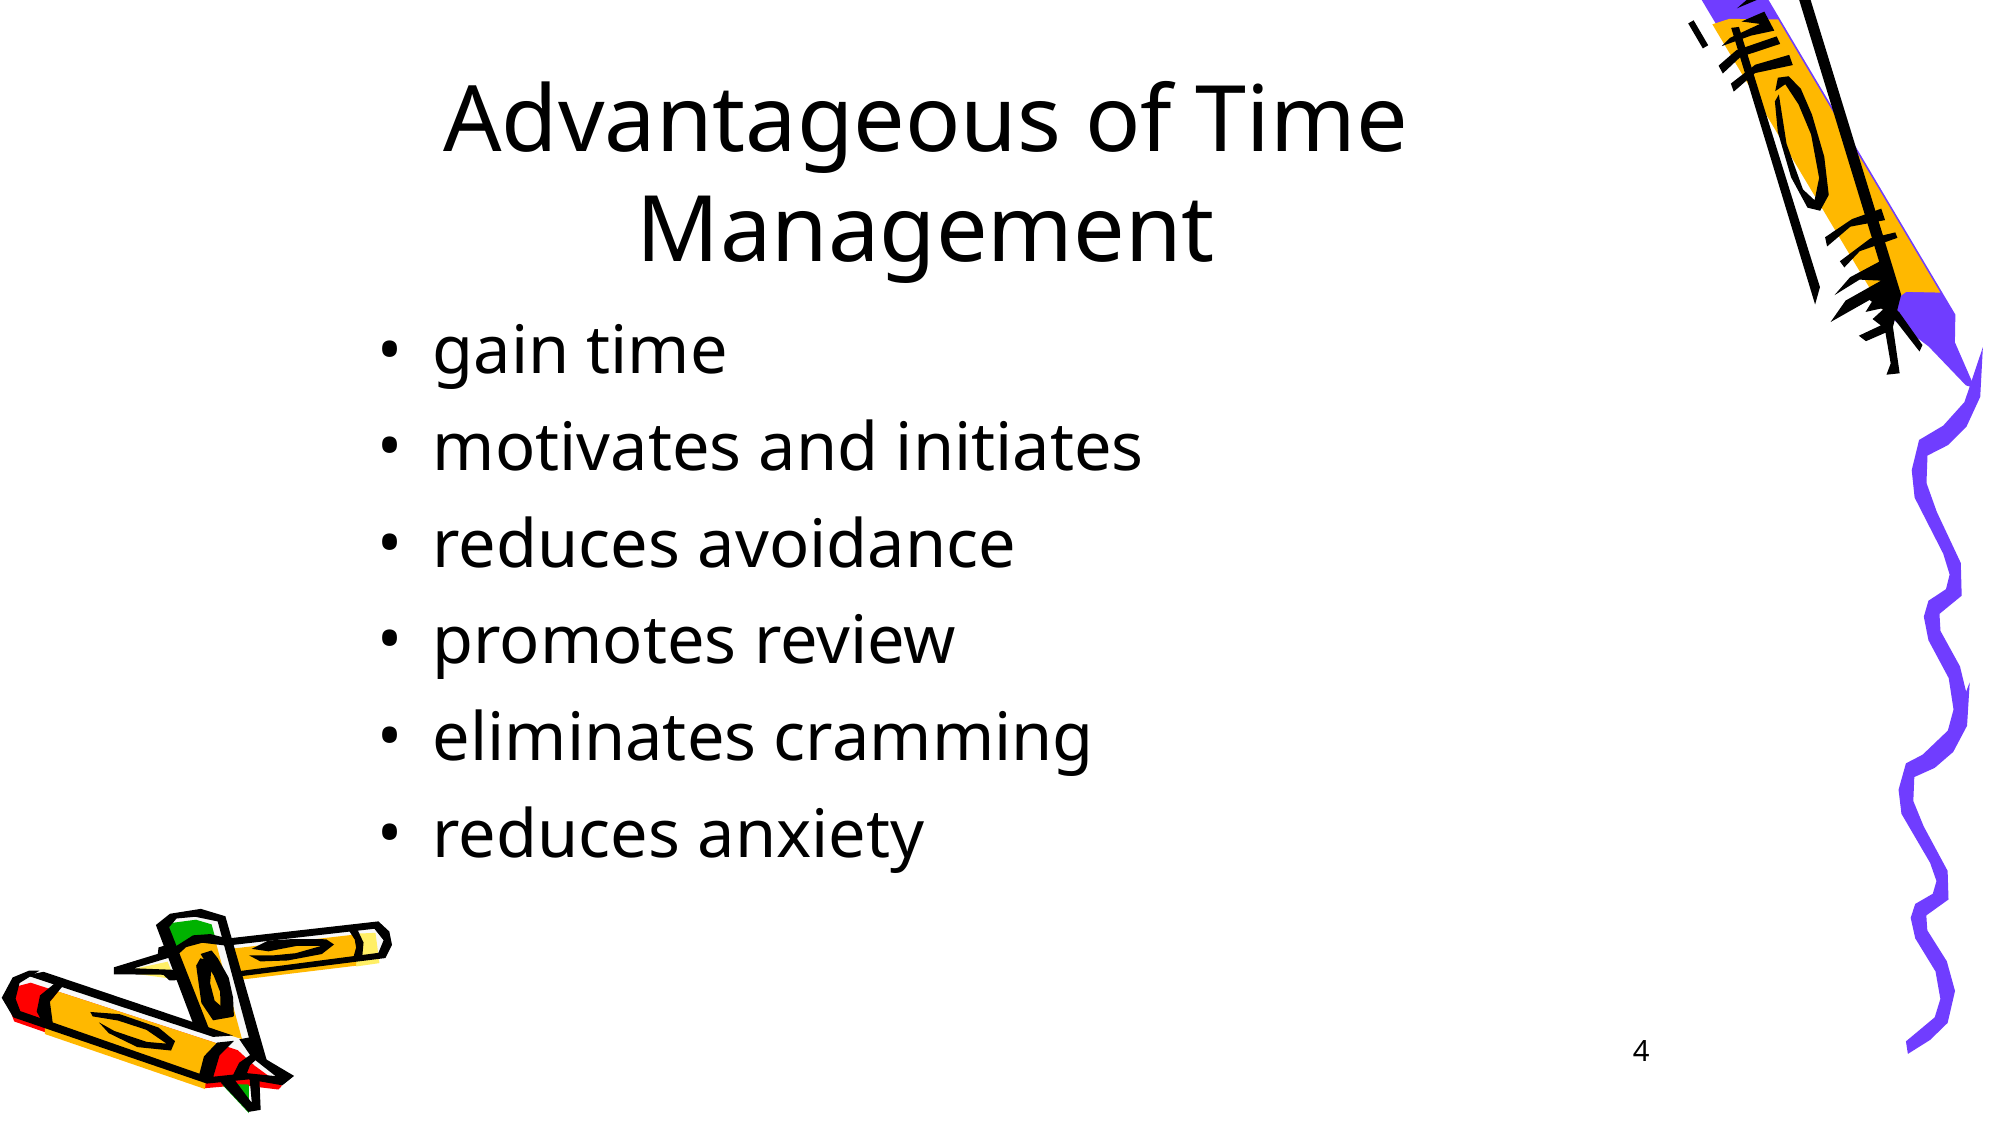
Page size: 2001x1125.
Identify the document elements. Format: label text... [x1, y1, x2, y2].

text_box 4 [1352, 1024, 1665, 1100]
text_box Advantageous of Time Management [362, 24, 1490, 288]
text_box gain time motivates and initiates reduces avoidance promotes review eliminates cramming reduces anxiety [362, 299, 1625, 988]
